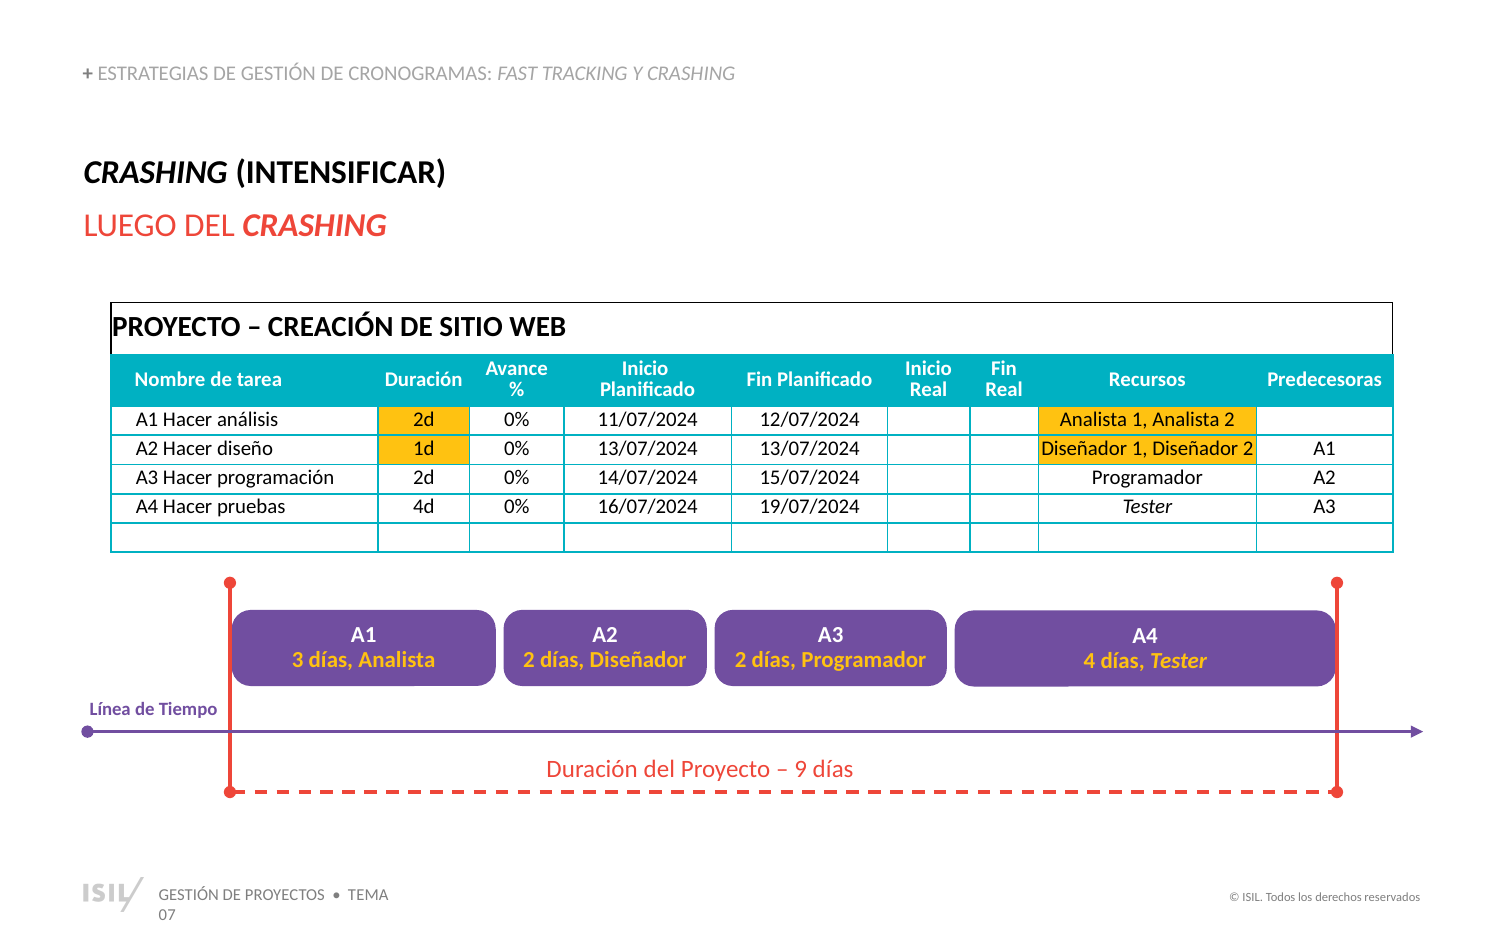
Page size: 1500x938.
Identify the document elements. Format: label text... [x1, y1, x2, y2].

table_cell [971, 465, 1038, 493]
table_cell [1257, 524, 1392, 551]
table_cell [971, 524, 1038, 551]
table_cell [732, 524, 887, 551]
table_cell A1 Hacer análisis [112, 407, 377, 434]
table_cell Predecesoras [1257, 356, 1392, 405]
table_cell Fin Real [971, 356, 1038, 405]
table_cell 2d [379, 407, 469, 434]
table_cell [565, 524, 731, 551]
text_box Duración del Proyecto – 9 días [446, 745, 955, 791]
table_cell Nombre de tarea [112, 356, 377, 405]
table_cell [1039, 524, 1256, 551]
table_cell [888, 495, 969, 522]
table_cell [971, 407, 1038, 434]
table_cell A1 [1257, 436, 1392, 464]
table_cell 0% [470, 436, 563, 464]
table_cell Duración [379, 356, 469, 405]
table_cell 13/07/2024 [732, 436, 887, 464]
table_cell 19/07/2024 [732, 495, 887, 522]
text_box CRASHING (INTENSIFICAR) LUEGO DEL CRASHING [83, 150, 603, 244]
text_box + ESTRATEGIAS DE GESTIÓN DE CRONOGRAMAS: FAST TRACKING Y CRASHING [82, 61, 824, 85]
table_cell [379, 524, 469, 551]
table_cell Diseñador 1, Diseñador 2 [1039, 436, 1256, 464]
table_cell Avance % [470, 356, 563, 405]
table_cell 14/07/2024 [565, 465, 731, 493]
table_cell 1d [379, 436, 469, 464]
table_cell 0% [470, 495, 563, 522]
table_cell 15/07/2024 [732, 465, 887, 493]
table_cell 0% [470, 407, 563, 434]
table_cell 12/07/2024 [732, 407, 887, 434]
table_cell [888, 524, 969, 551]
table_cell Analista 1, Analista 2 [1039, 407, 1256, 434]
table_cell [470, 524, 563, 551]
table_cell [112, 524, 377, 551]
table_cell [971, 495, 1038, 522]
table_cell A2 [1257, 465, 1392, 493]
table_cell A2 Hacer diseño [112, 436, 377, 464]
table_cell Programador [1039, 465, 1256, 493]
table_cell 0% [470, 465, 563, 493]
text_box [234, 609, 1332, 687]
table_cell A3 [1257, 495, 1392, 522]
table_cell [888, 407, 969, 434]
table_cell Fin Planificado [732, 356, 887, 405]
table_cell A3 Hacer programación [112, 465, 377, 493]
text_box Línea de Tiempo [87, 696, 220, 721]
table_header PROYECTO – CREACIÓN DE SITIO WEB [112, 303, 1392, 354]
table_cell [888, 465, 969, 493]
table_cell [888, 436, 969, 464]
table_cell [971, 436, 1038, 464]
table_cell 4d [379, 495, 469, 522]
table_cell Recursos [1039, 356, 1256, 405]
table_cell 11/07/2024 [565, 407, 731, 434]
table_cell 16/07/2024 [565, 495, 731, 522]
table_cell Tester [1039, 495, 1256, 522]
table_cell 2d [379, 465, 469, 493]
table_cell A4 Hacer pruebas [112, 495, 377, 522]
table_cell [1257, 407, 1392, 434]
table_cell 13/07/2024 [565, 436, 731, 464]
table_cell Inicio Real [888, 356, 969, 405]
table_cell Inicio Planificado [565, 356, 731, 405]
